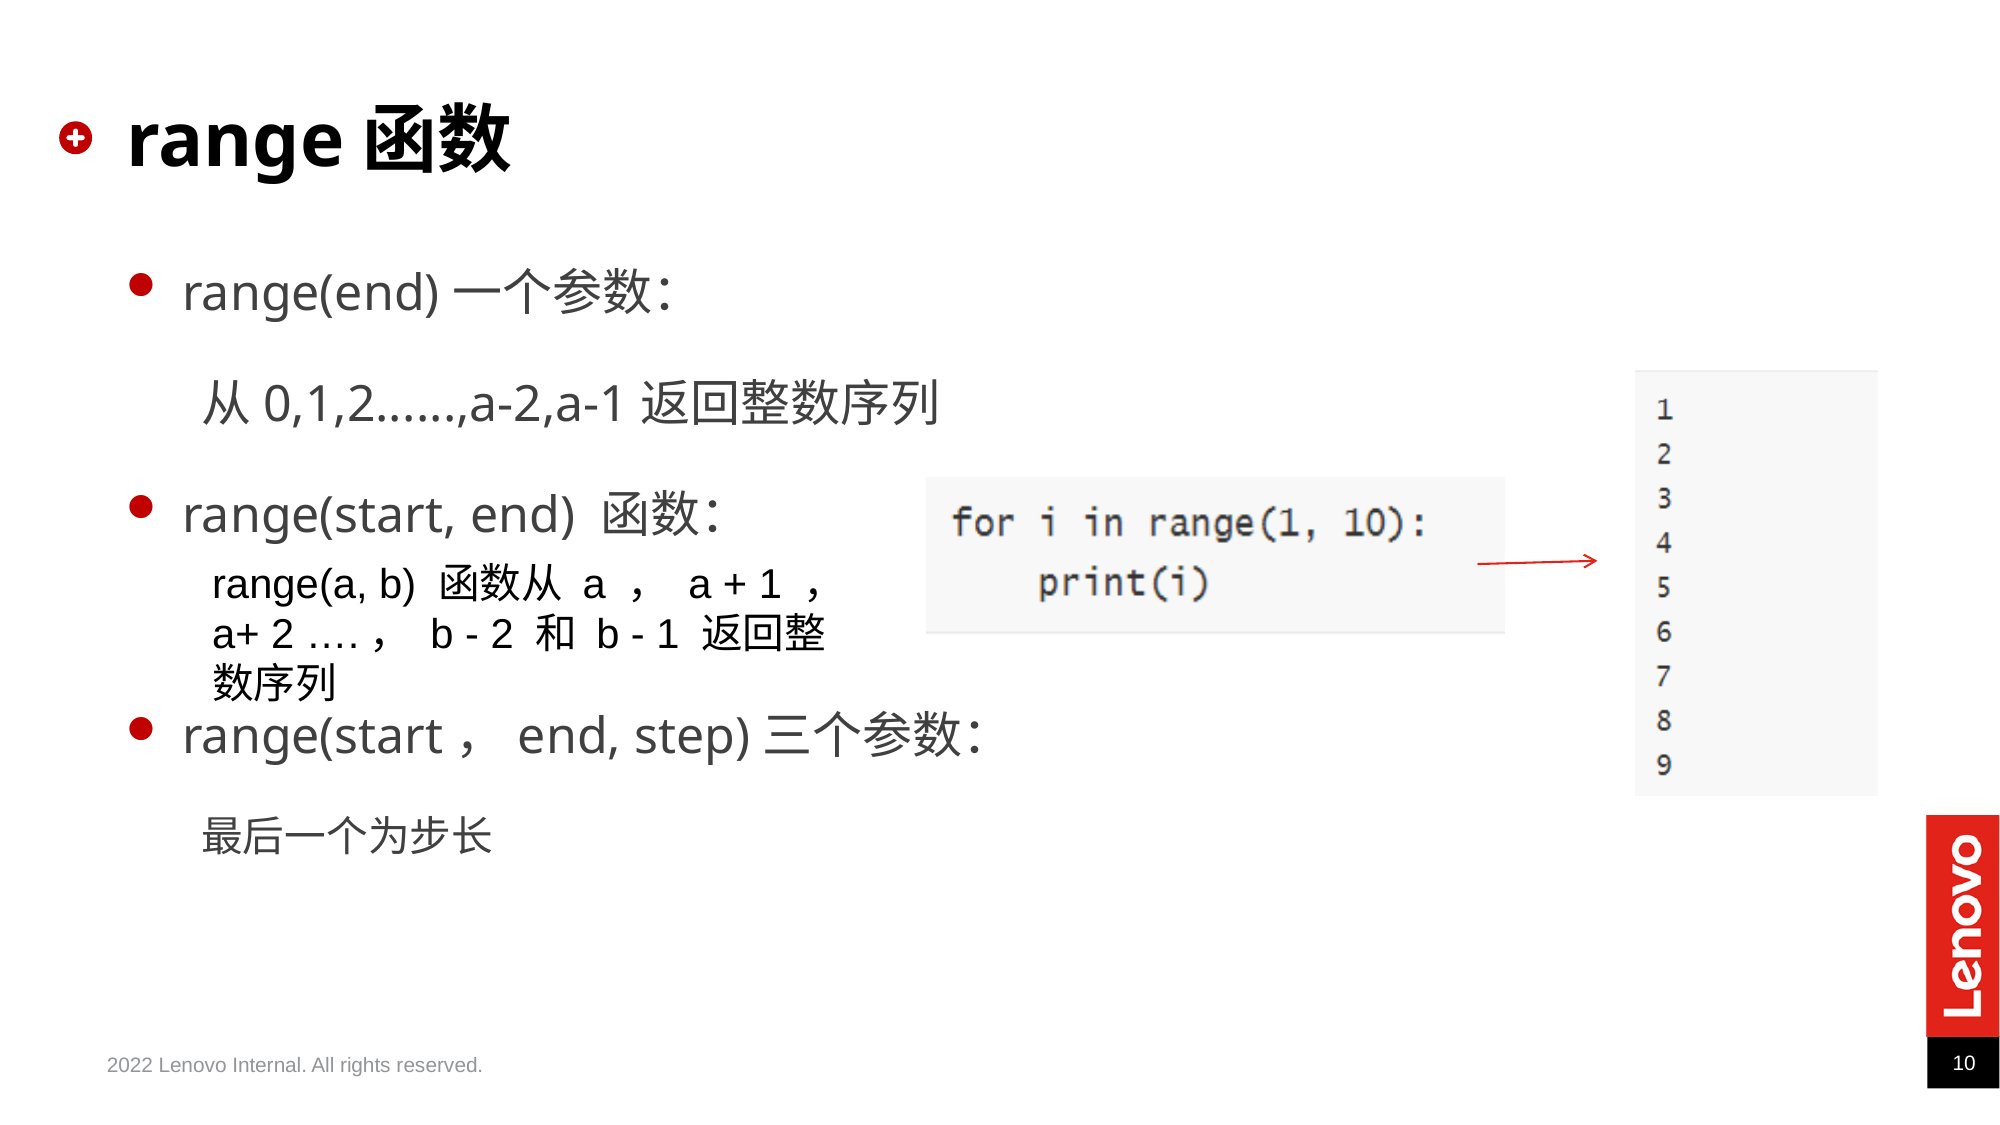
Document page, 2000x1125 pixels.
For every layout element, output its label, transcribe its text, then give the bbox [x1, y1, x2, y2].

picture [925, 477, 1505, 648]
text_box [1477, 560, 1598, 565]
picture [1926, 815, 2000, 1037]
picture [1634, 368, 1879, 797]
title range函数 [111, 83, 1899, 192]
text_box range(a, b) 函数从 a ， a + 1 ， a+ 2 ….， b - 2 和 b - 1 返回整数序列 [197, 549, 874, 715]
list range(end)一个参数： 从0,1,2......,a-2,a-1返回整数序列 range(start, end) 函数： range(start，end, step)三个参数： 最后一个为步长 [111, 222, 1899, 1037]
